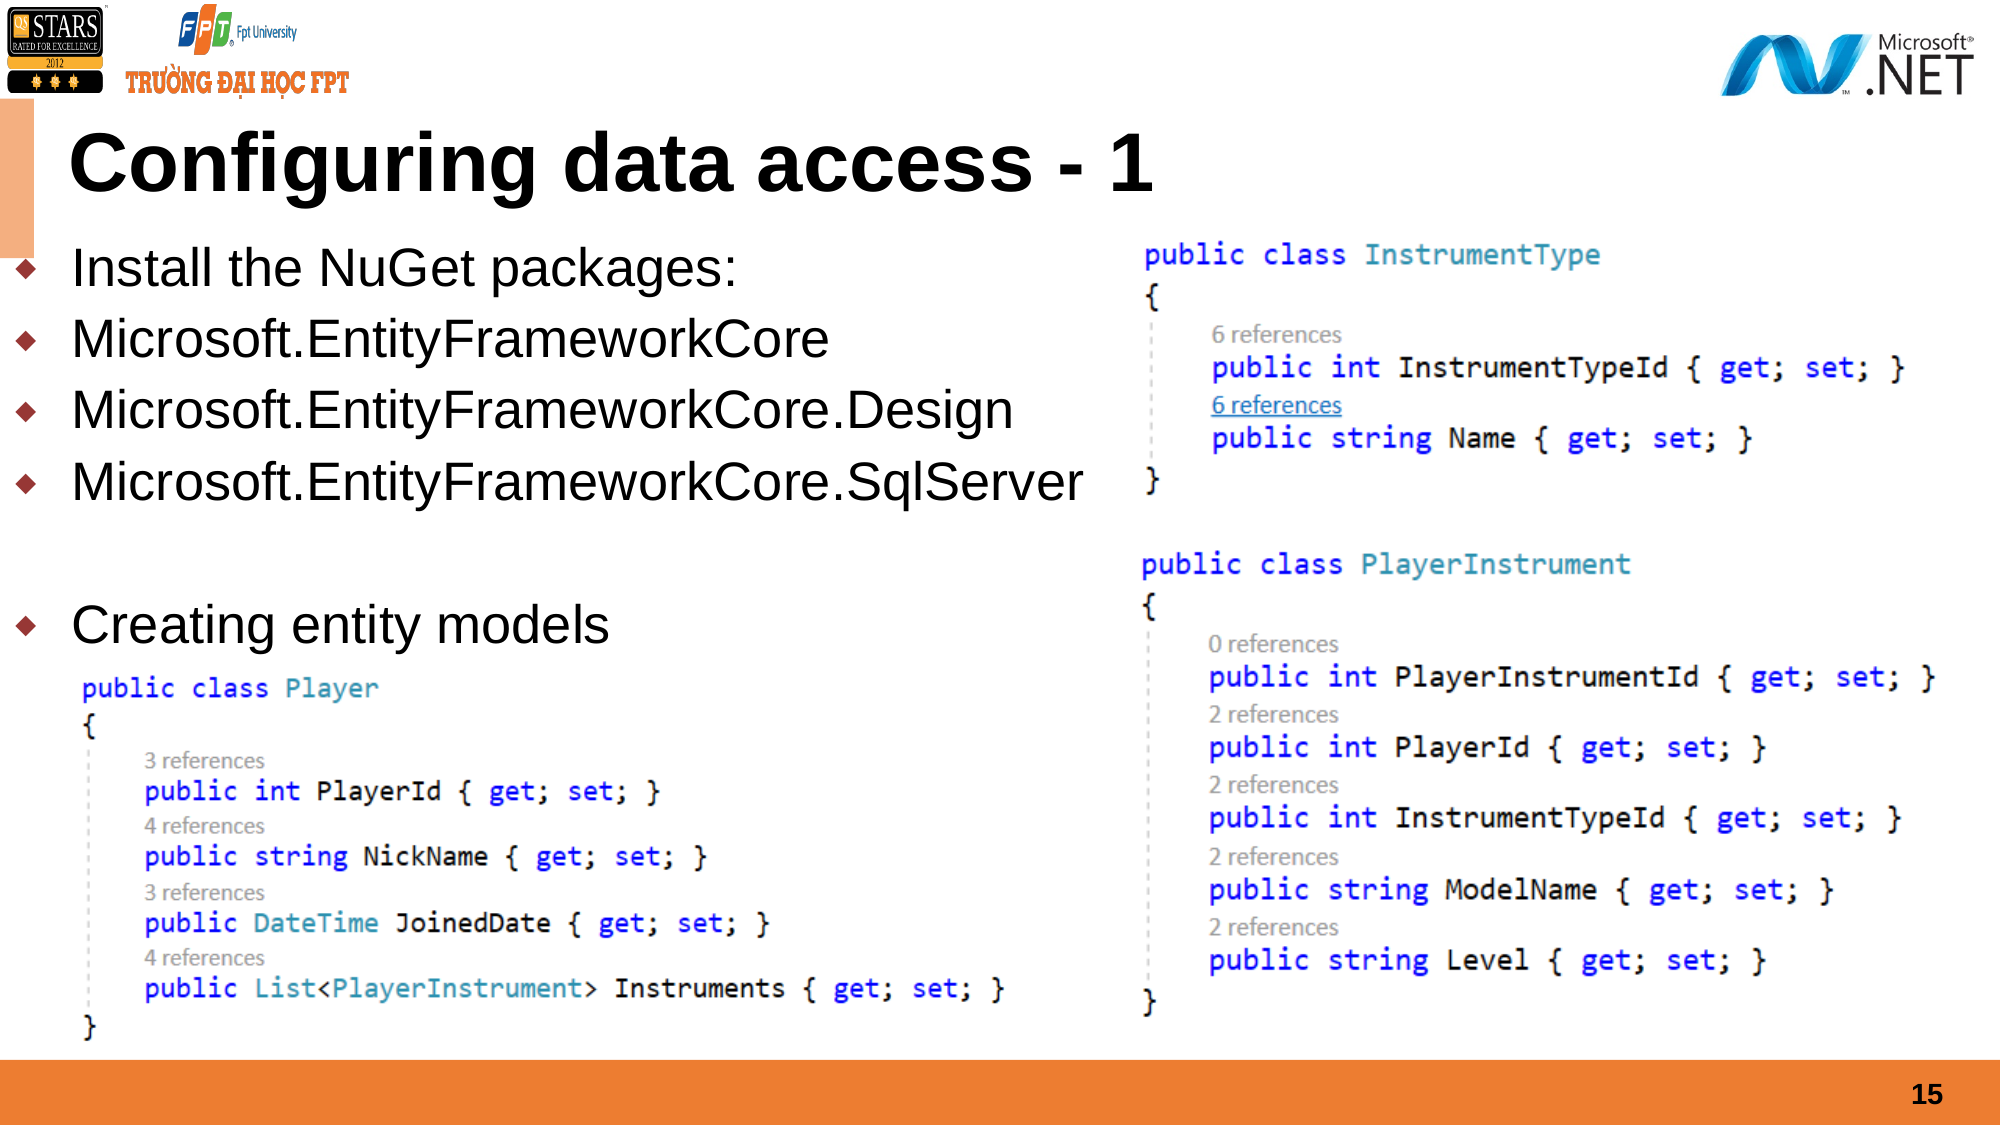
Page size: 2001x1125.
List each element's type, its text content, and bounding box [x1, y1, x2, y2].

picture [1130, 238, 1930, 515]
picture [73, 670, 1028, 1057]
title Configuring data access - 1 [53, 111, 2000, 217]
picture [1130, 542, 1955, 1028]
list Install the NuGet packages: Microsoft.EntityFrameworkCore Microsoft.EntityFrameworkCore.Design Microsoft.EntityFrameworkCore.SqlServer Creating entity models [0, 217, 2000, 1057]
slide_number 15 [1508, 1063, 1959, 1123]
picture [1685, 0, 2001, 129]
picture [7, 4, 349, 99]
